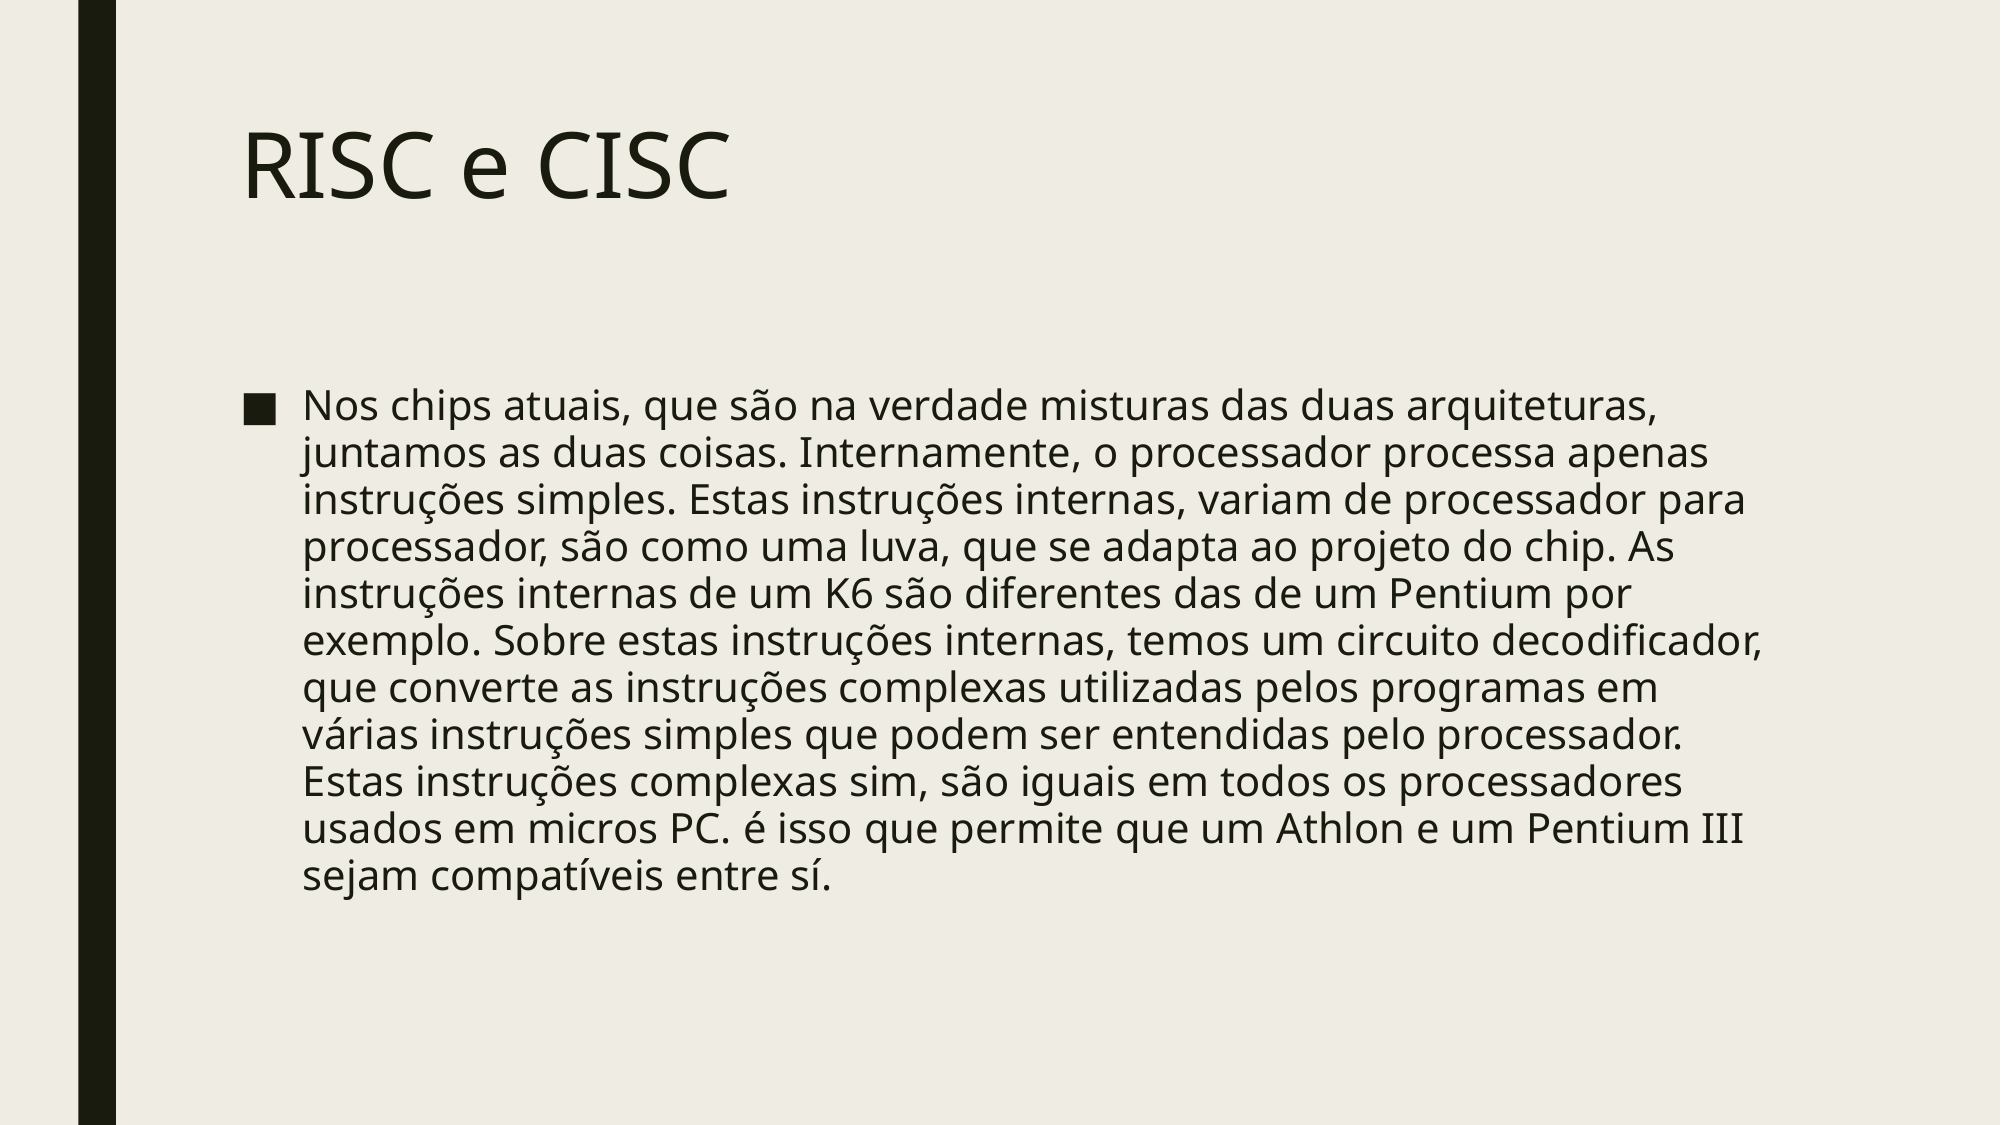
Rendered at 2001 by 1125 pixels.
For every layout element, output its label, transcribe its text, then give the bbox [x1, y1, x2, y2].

list Nos chips atuais, que são na verdade misturas das duas arquiteturas, juntamos as duas coisas. Internamente, o processador processa apenas instruções simples. Estas instruções internas, variam de processador para processador, são como uma luva, que se adapta ao projeto do chip. As instruções internas de um K6 são diferentes das de um Pentium por exemplo. Sobre estas instruções internas, temos um circuito decodificador, que converte as instruções complexas utilizadas pelos programas em várias instruções simples que podem ser entendidas pelo processador. Estas instruções complexas sim, são iguais em todos os processadores usados em micros PC. é isso que permite que um Athlon e um Pentium III sejam compatíveis entre sí. [225, 375, 1800, 963]
title RISC e CISC [225, 112, 1800, 357]
